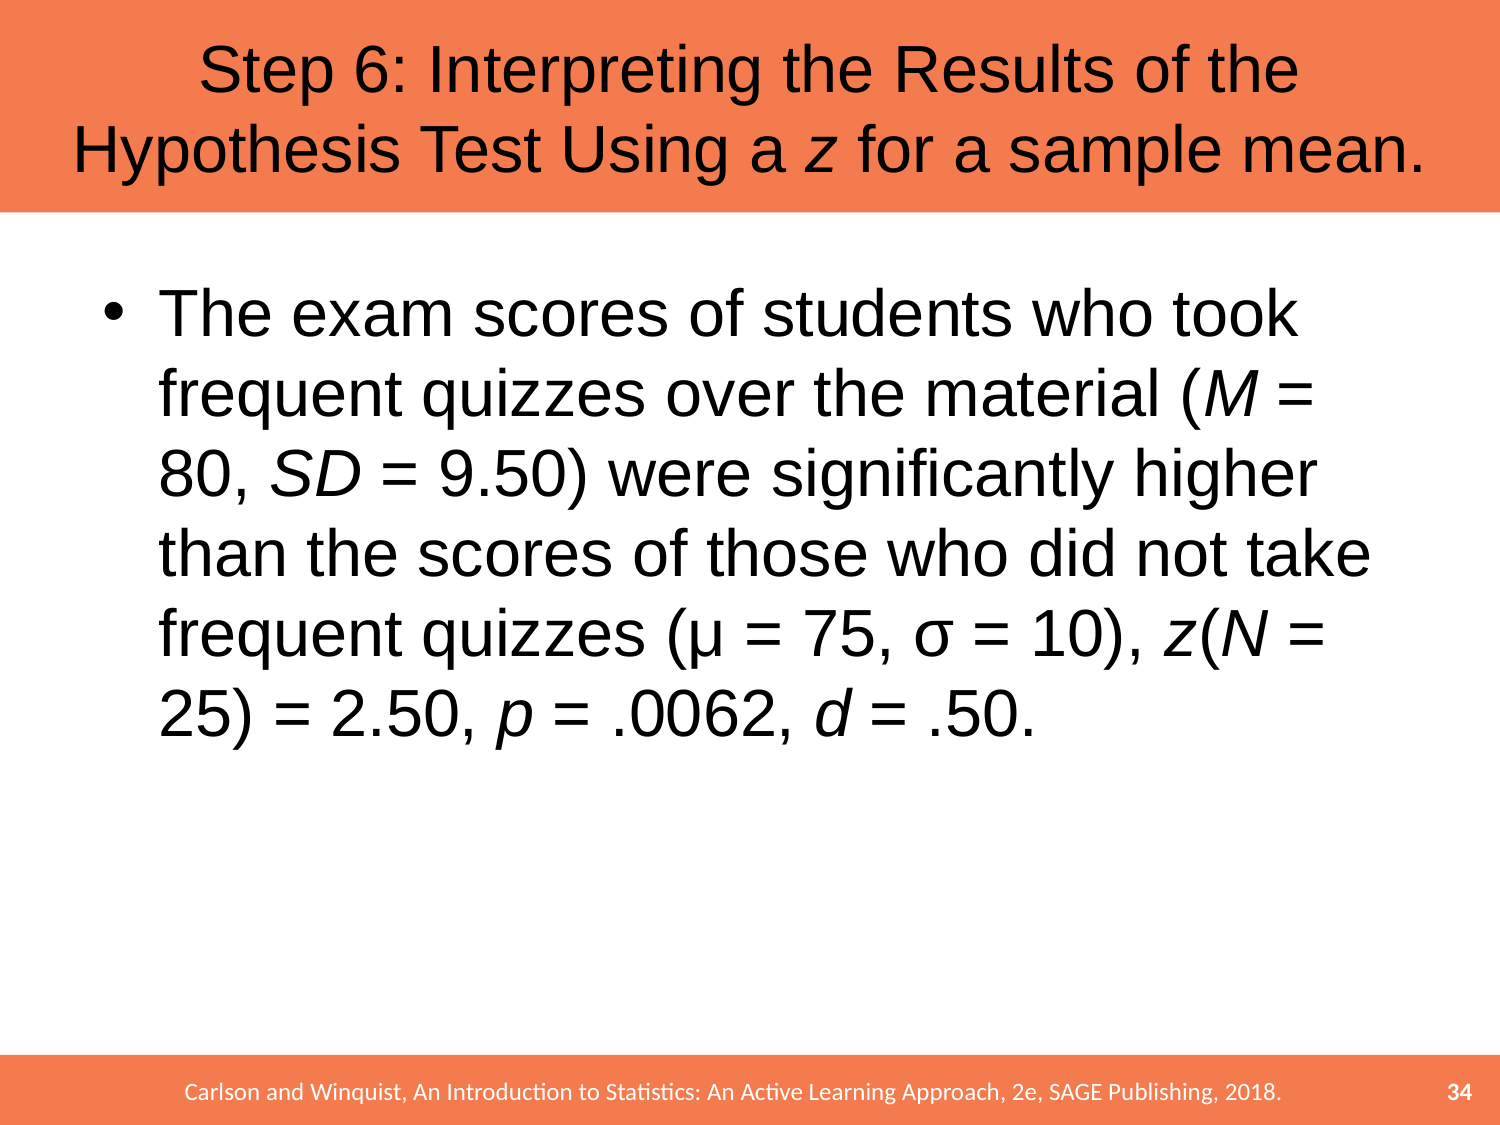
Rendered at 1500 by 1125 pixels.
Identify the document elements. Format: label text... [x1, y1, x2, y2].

slide_number 34 [1387, 1060, 1488, 1120]
list The exam scores of students who took frequent quizzes over the material (M = 80, SD = 9.50) were significantly higher than the scores of those who did not take frequent quizzes (μ = 75, σ = 10), z(N = 25) = 2.50, p = .0062, d = .50. [87, 262, 1425, 1005]
footer Carlson and Winquist, An Introduction to Statistics: An Active Learning Approach, 2e, SAGE Publishing, 2018. [150, 1060, 1325, 1121]
title Step 6: Interpreting the Results of the Hypothesis Test Using a z for a sample mean. [12, 18, 1488, 194]
